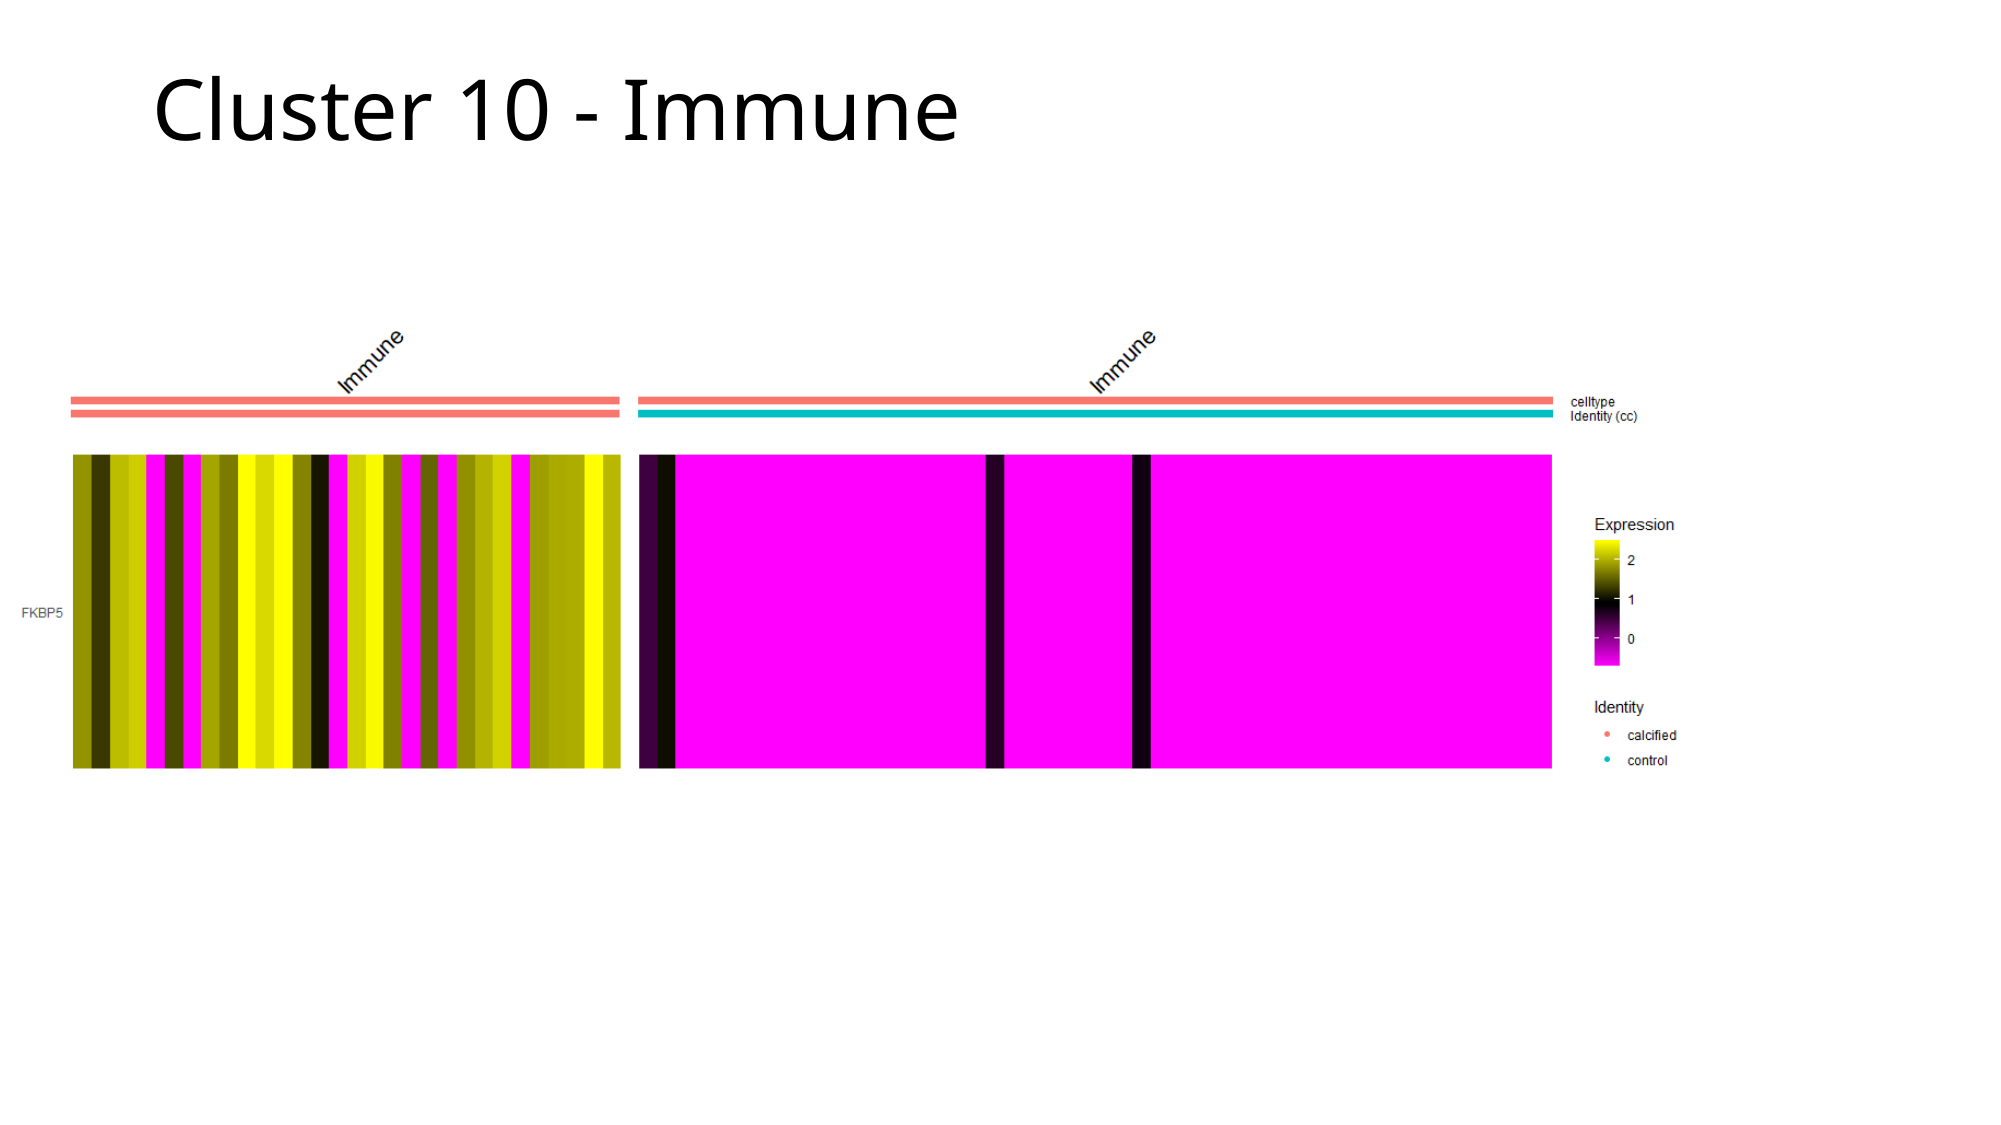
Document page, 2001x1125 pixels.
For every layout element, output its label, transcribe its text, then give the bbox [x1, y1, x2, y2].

text_box Cluster 10 - Immune [137, 59, 1863, 167]
picture [14, 166, 1693, 1125]
